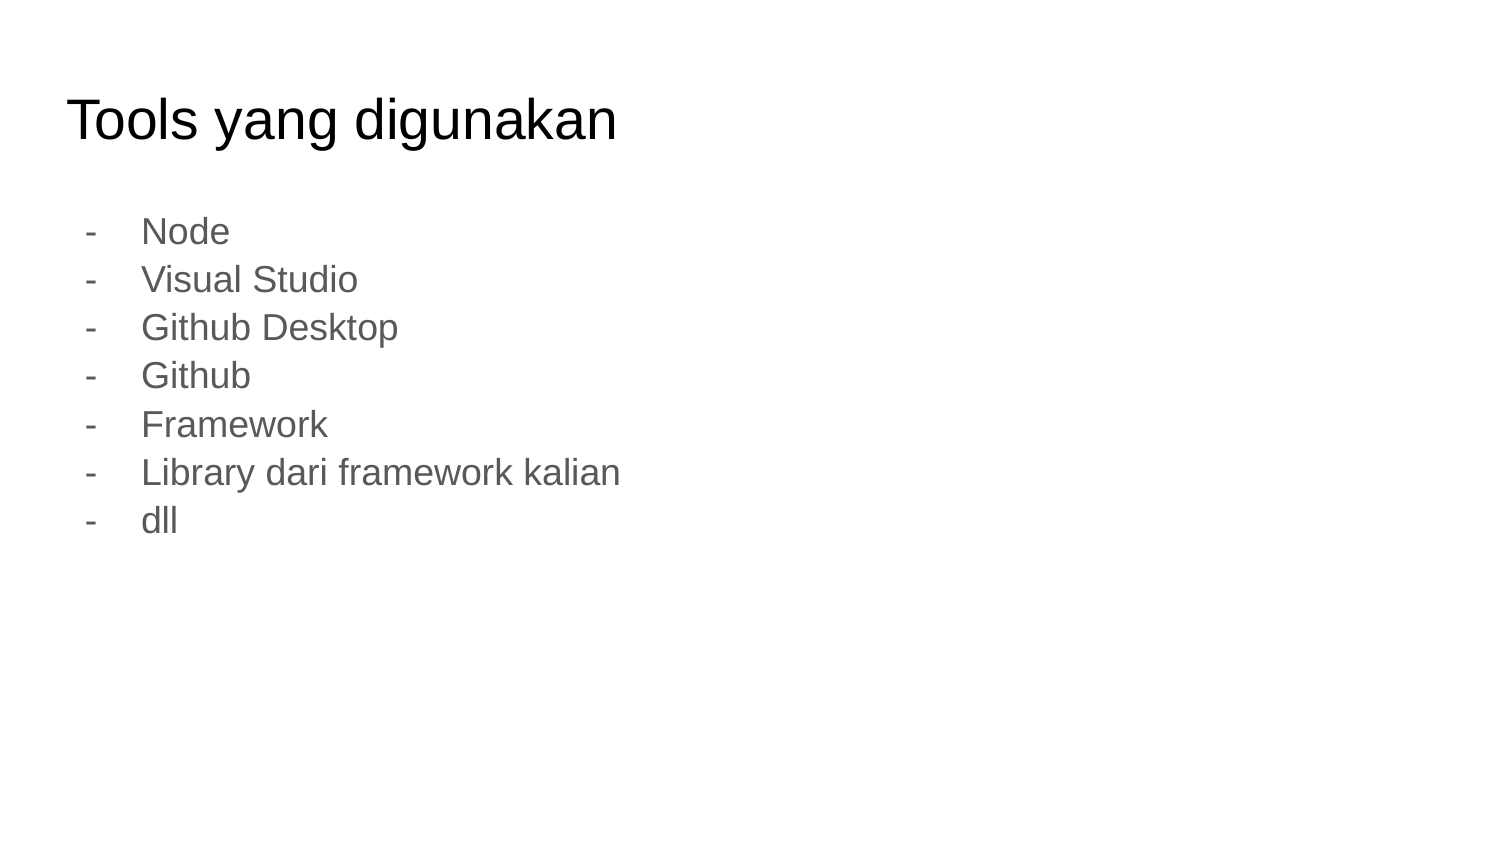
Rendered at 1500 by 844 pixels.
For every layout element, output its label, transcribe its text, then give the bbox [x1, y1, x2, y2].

list Node Visual Studio Github Desktop Github Framework Library dari framework kalian dll [51, 189, 1449, 750]
title Tools yang digunakan [51, 72, 1449, 167]
